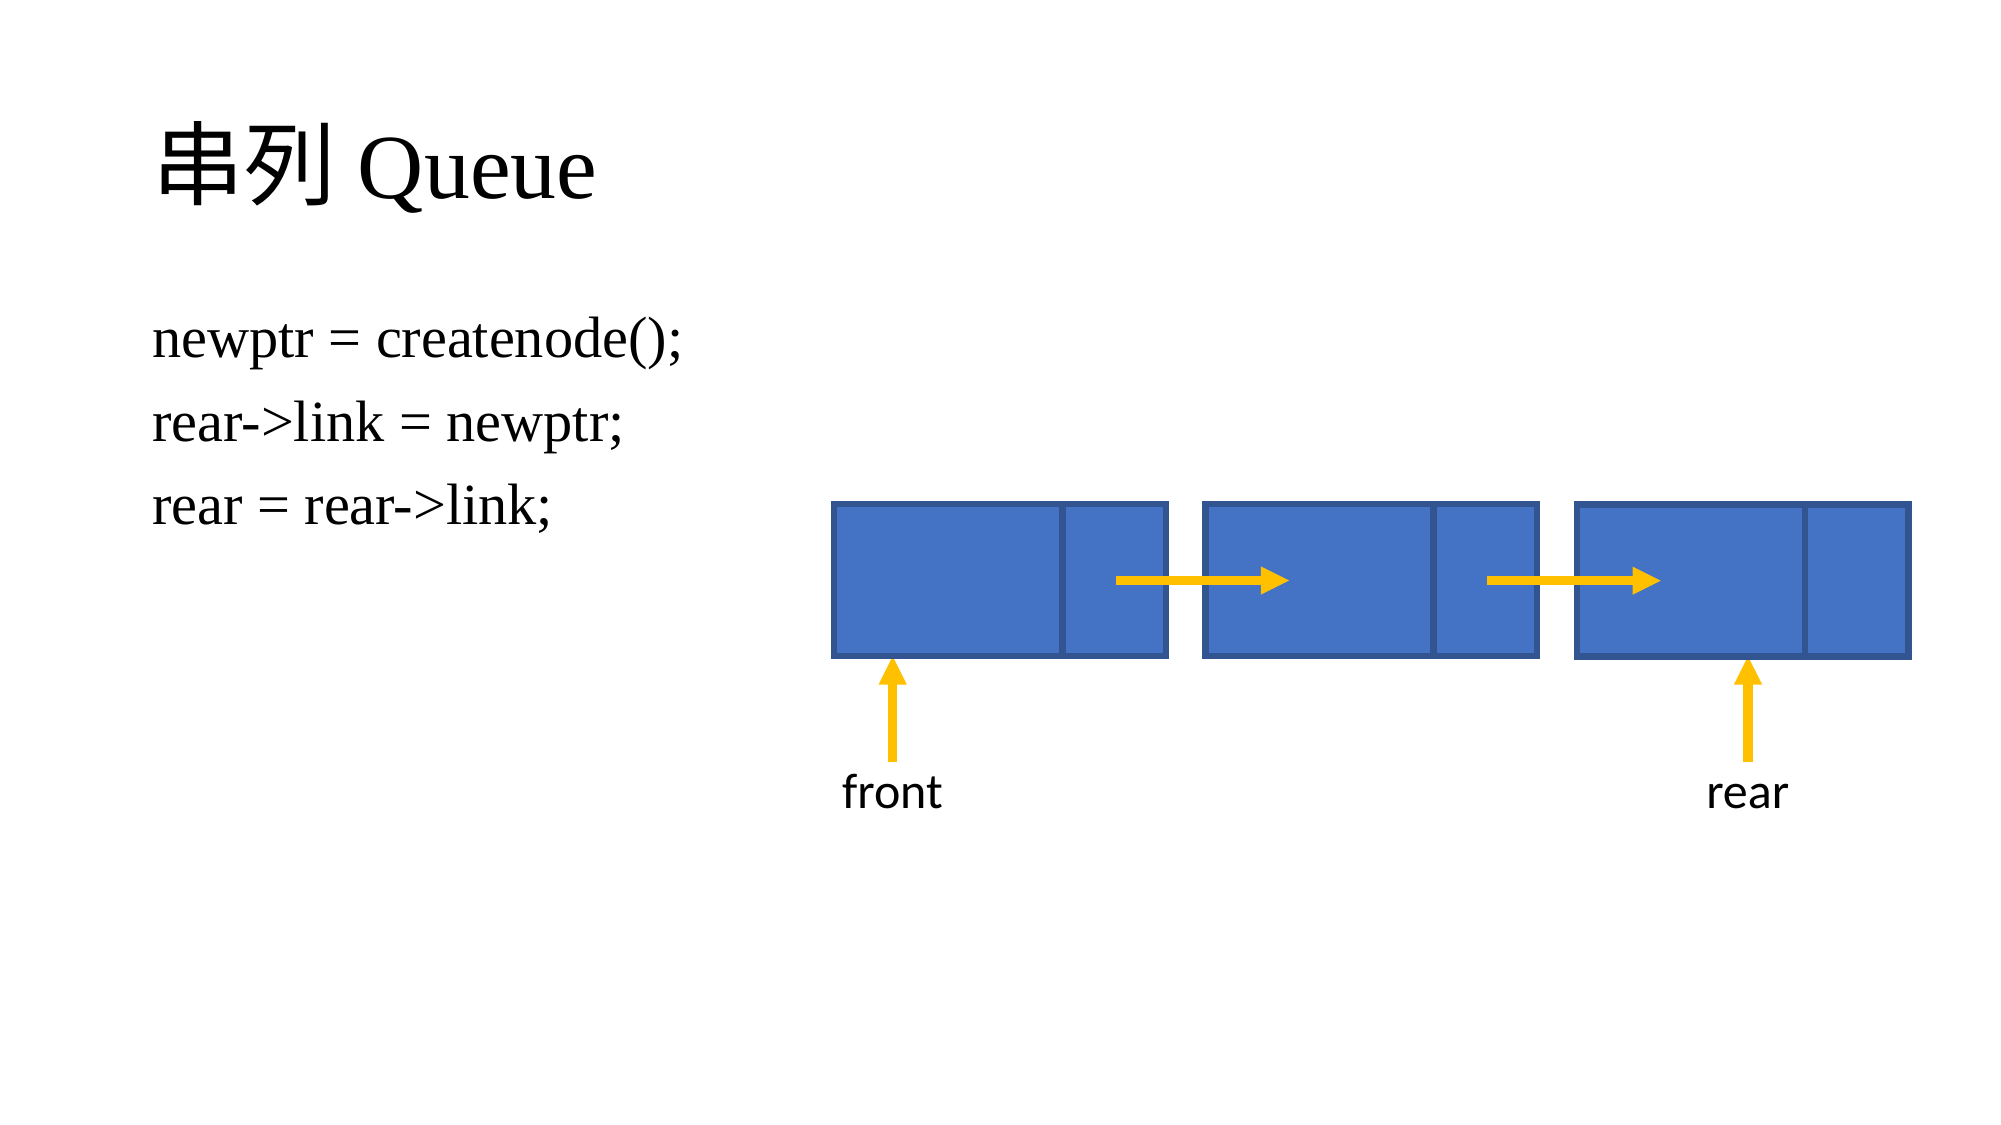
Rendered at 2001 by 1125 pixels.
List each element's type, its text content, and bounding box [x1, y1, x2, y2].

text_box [834, 504, 1166, 657]
title 串列Queue [137, 59, 1863, 278]
text_box rear [1691, 751, 1805, 826]
text_box front [827, 751, 958, 826]
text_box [1576, 504, 1909, 657]
list newptr = createnode(); rear->link = newptr; rear = rear->link; [137, 299, 1863, 1014]
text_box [1205, 504, 1538, 657]
